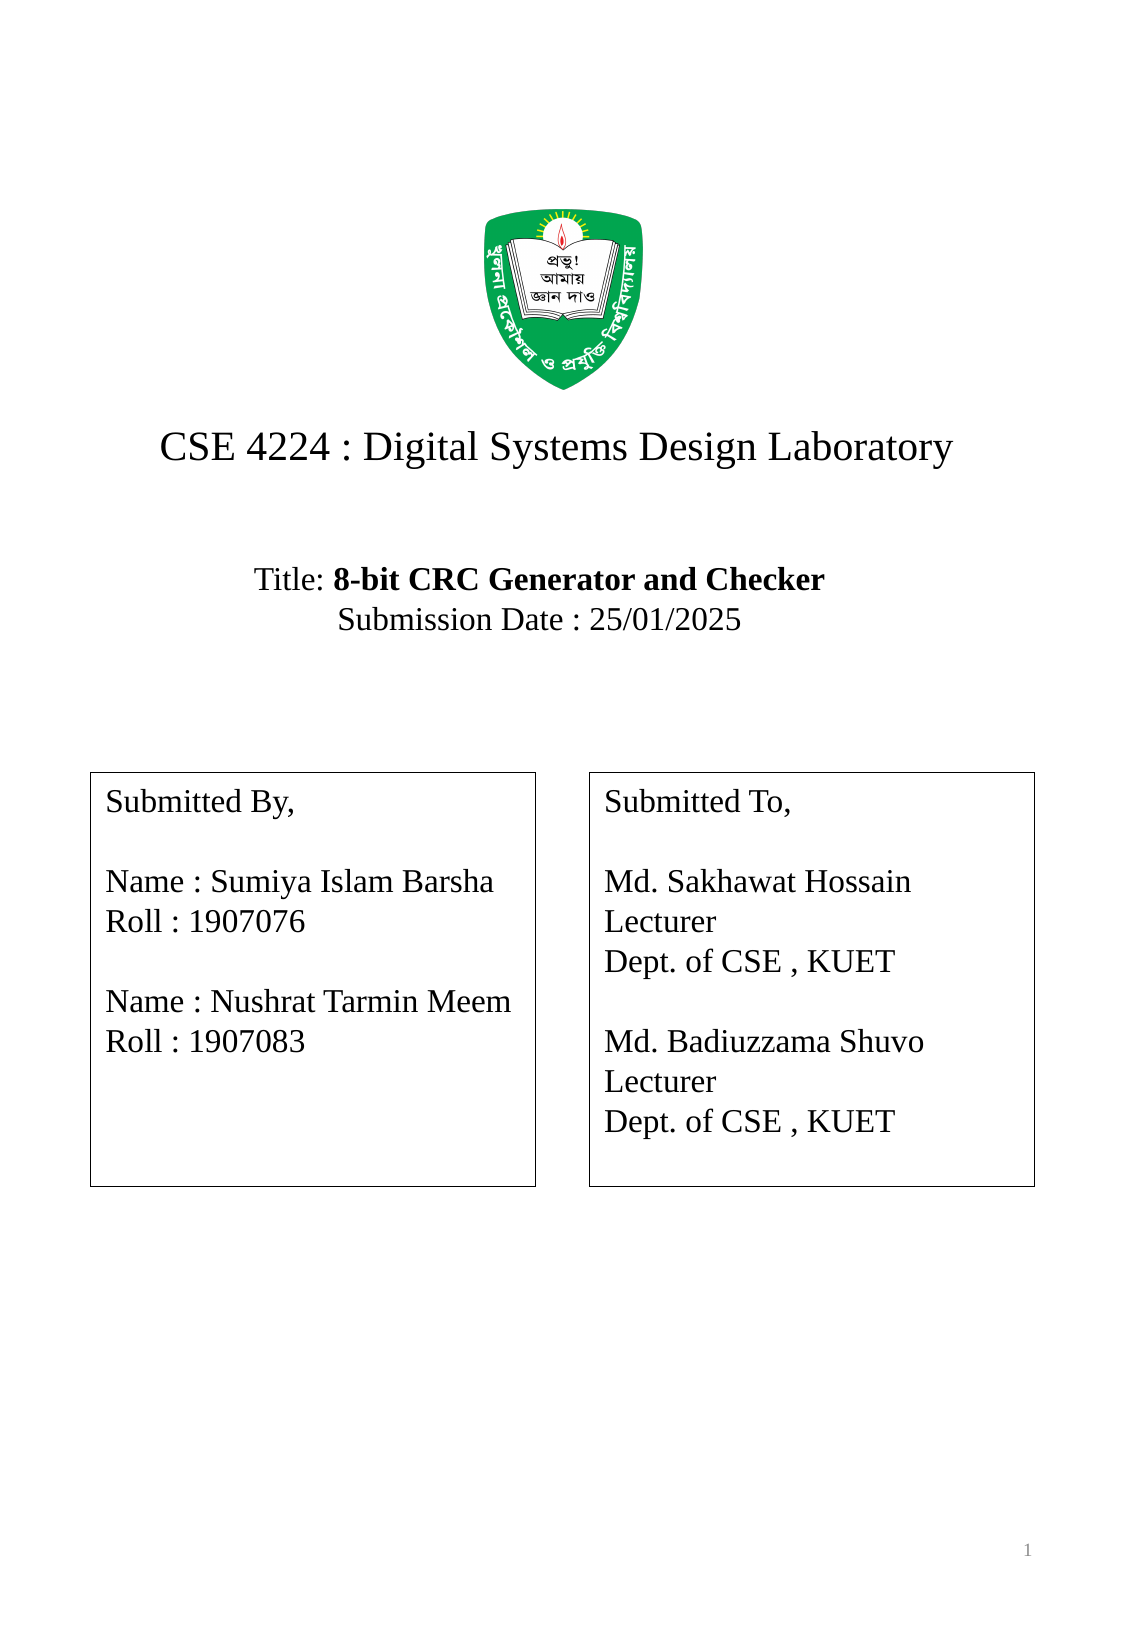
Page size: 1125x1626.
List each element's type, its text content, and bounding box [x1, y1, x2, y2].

picture [484, 209, 643, 390]
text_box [90, 772, 1035, 1178]
slide_number 1 [794, 1506, 1048, 1593]
text_box Title: 8-bit CRC Generator and Checker Submission Date : 25/01/2025 [104, 549, 975, 765]
text_box CSE 4224 : Digital Systems Design Laboratory [144, 411, 970, 477]
